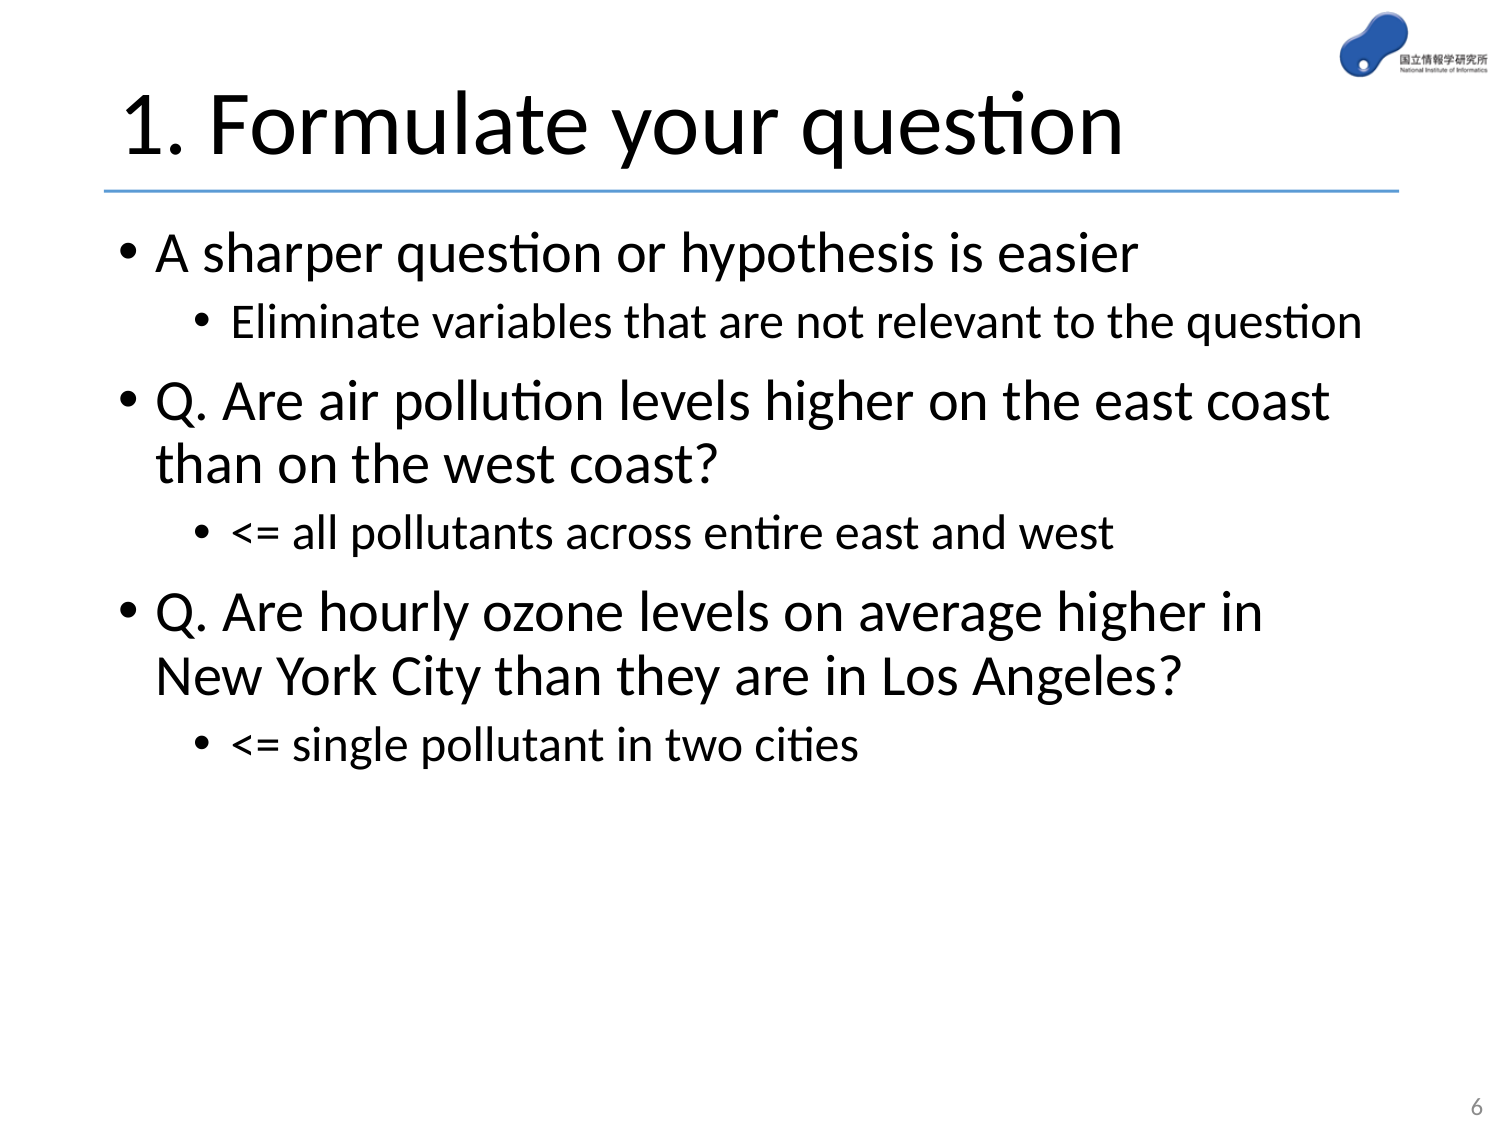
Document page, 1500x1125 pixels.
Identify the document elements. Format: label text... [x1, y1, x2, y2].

title 1. Formulate your question [103, 59, 1397, 190]
picture [1339, 10, 1490, 78]
list A sharper question or hypothesis is easier Eliminate variables that are not relevant to the question Q. Are air pollution levels higher on the east coast than on the west coast? <= all pollutants across entire east and west Q. Are hourly ozone levels on average higher in New York City than they are in Los Angeles? <= single pollutant in two cities [103, 214, 1397, 1077]
slide_number 6 [1160, 1086, 1499, 1125]
